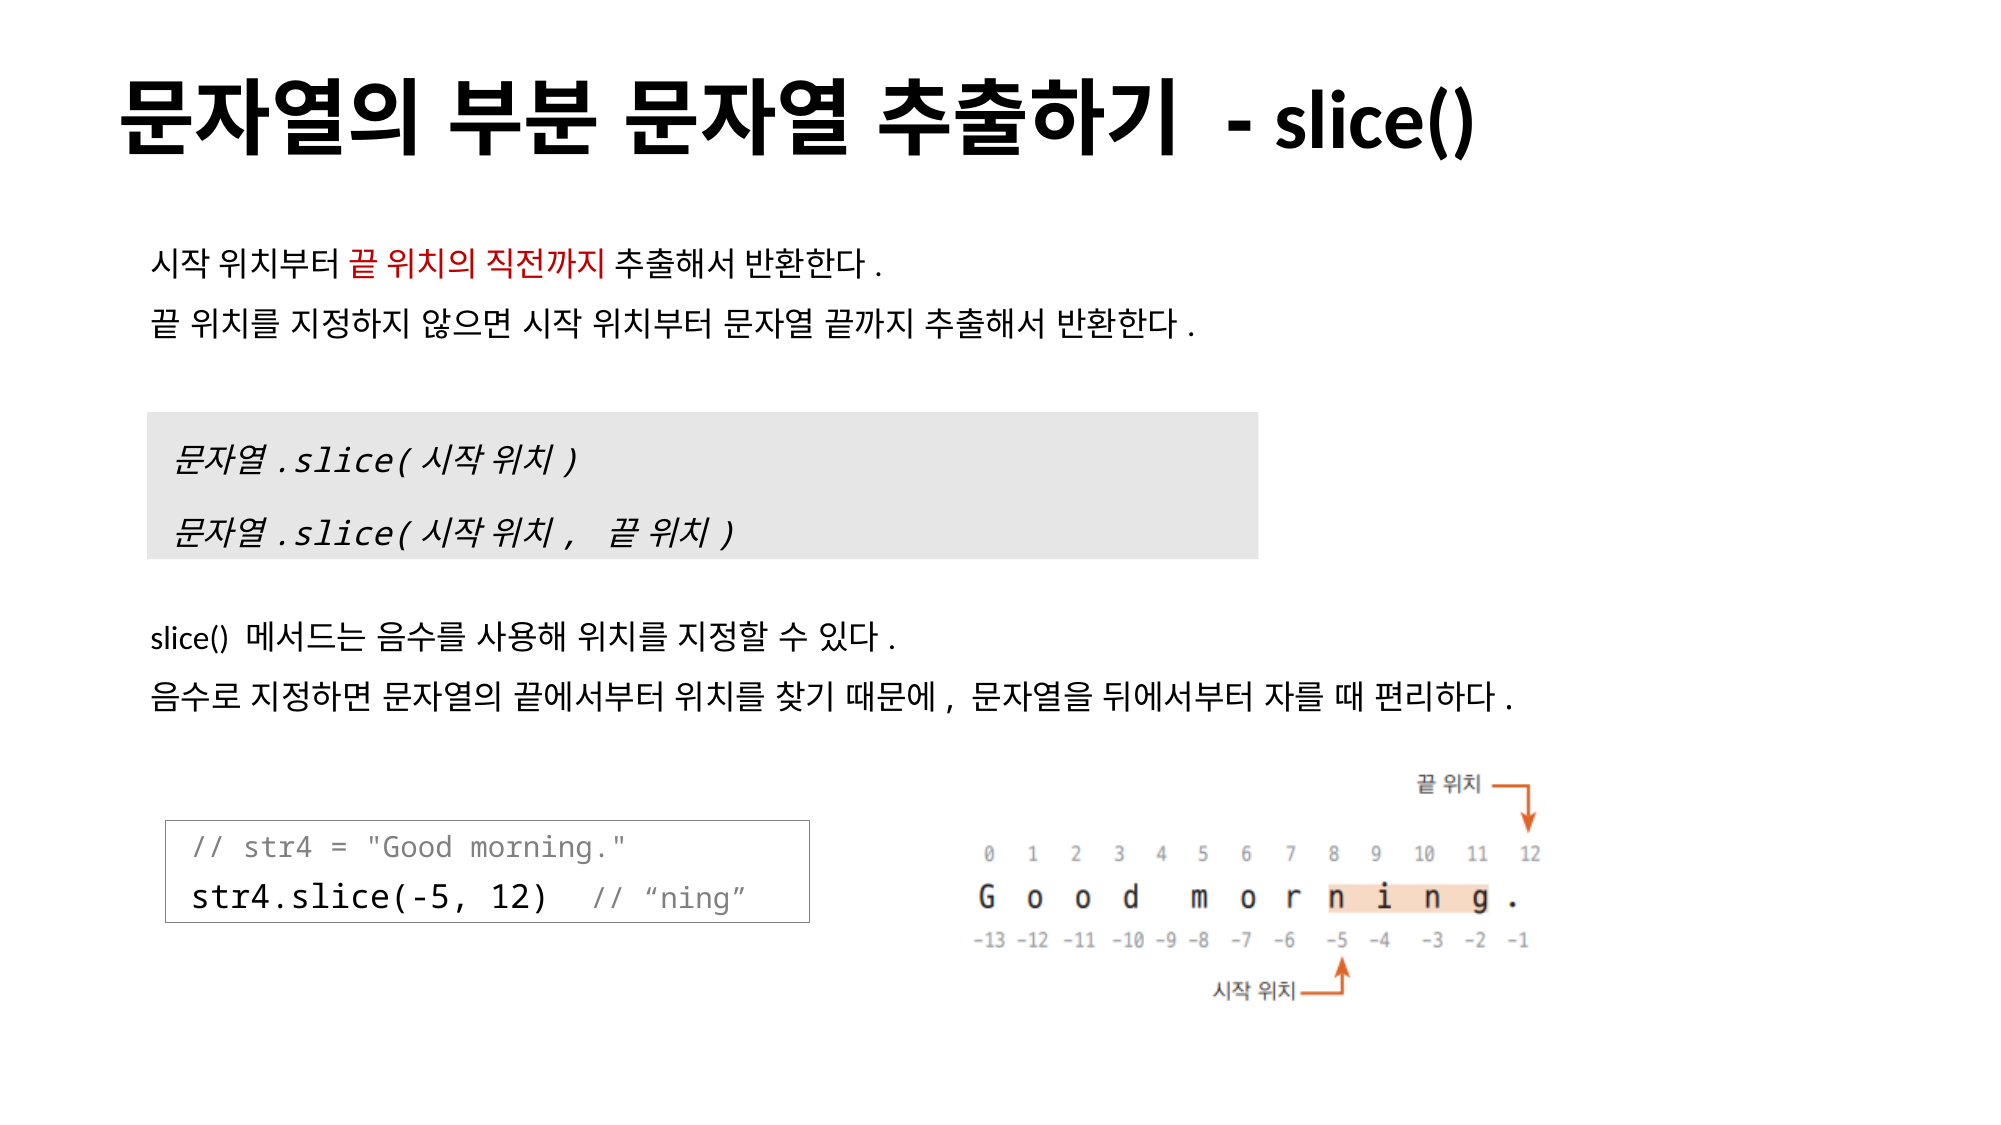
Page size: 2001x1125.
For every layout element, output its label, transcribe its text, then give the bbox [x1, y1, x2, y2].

text_box // str4 = "Good morning." str4.slice(-5, 12) // “ning” [165, 820, 810, 923]
text_box 시작 위치부터 끝 위치의 직전까지 추출해서 반환한다. 끝 위치를 지정하지 않으면 시작 위치부터 문자열 끝까지 추출해서 반환한다. [135, 216, 1738, 351]
text_box 문자열.slice(시작 위치) 문자열.slice(시작 위치, 끝 위치) [147, 412, 1259, 560]
text_box slice() 메서드는 음수를 사용해 위치를 지정할 수 있다. 음수로 지정하면 문자열의 끝에서부터 위치를 찾기 때문에, 문자열을 뒤에서부터 자를 때 편리하다. [135, 589, 1738, 724]
picture [900, 761, 1582, 1034]
title 문자열의 부분 문자열 추출하기 - slice() [103, 52, 1566, 191]
